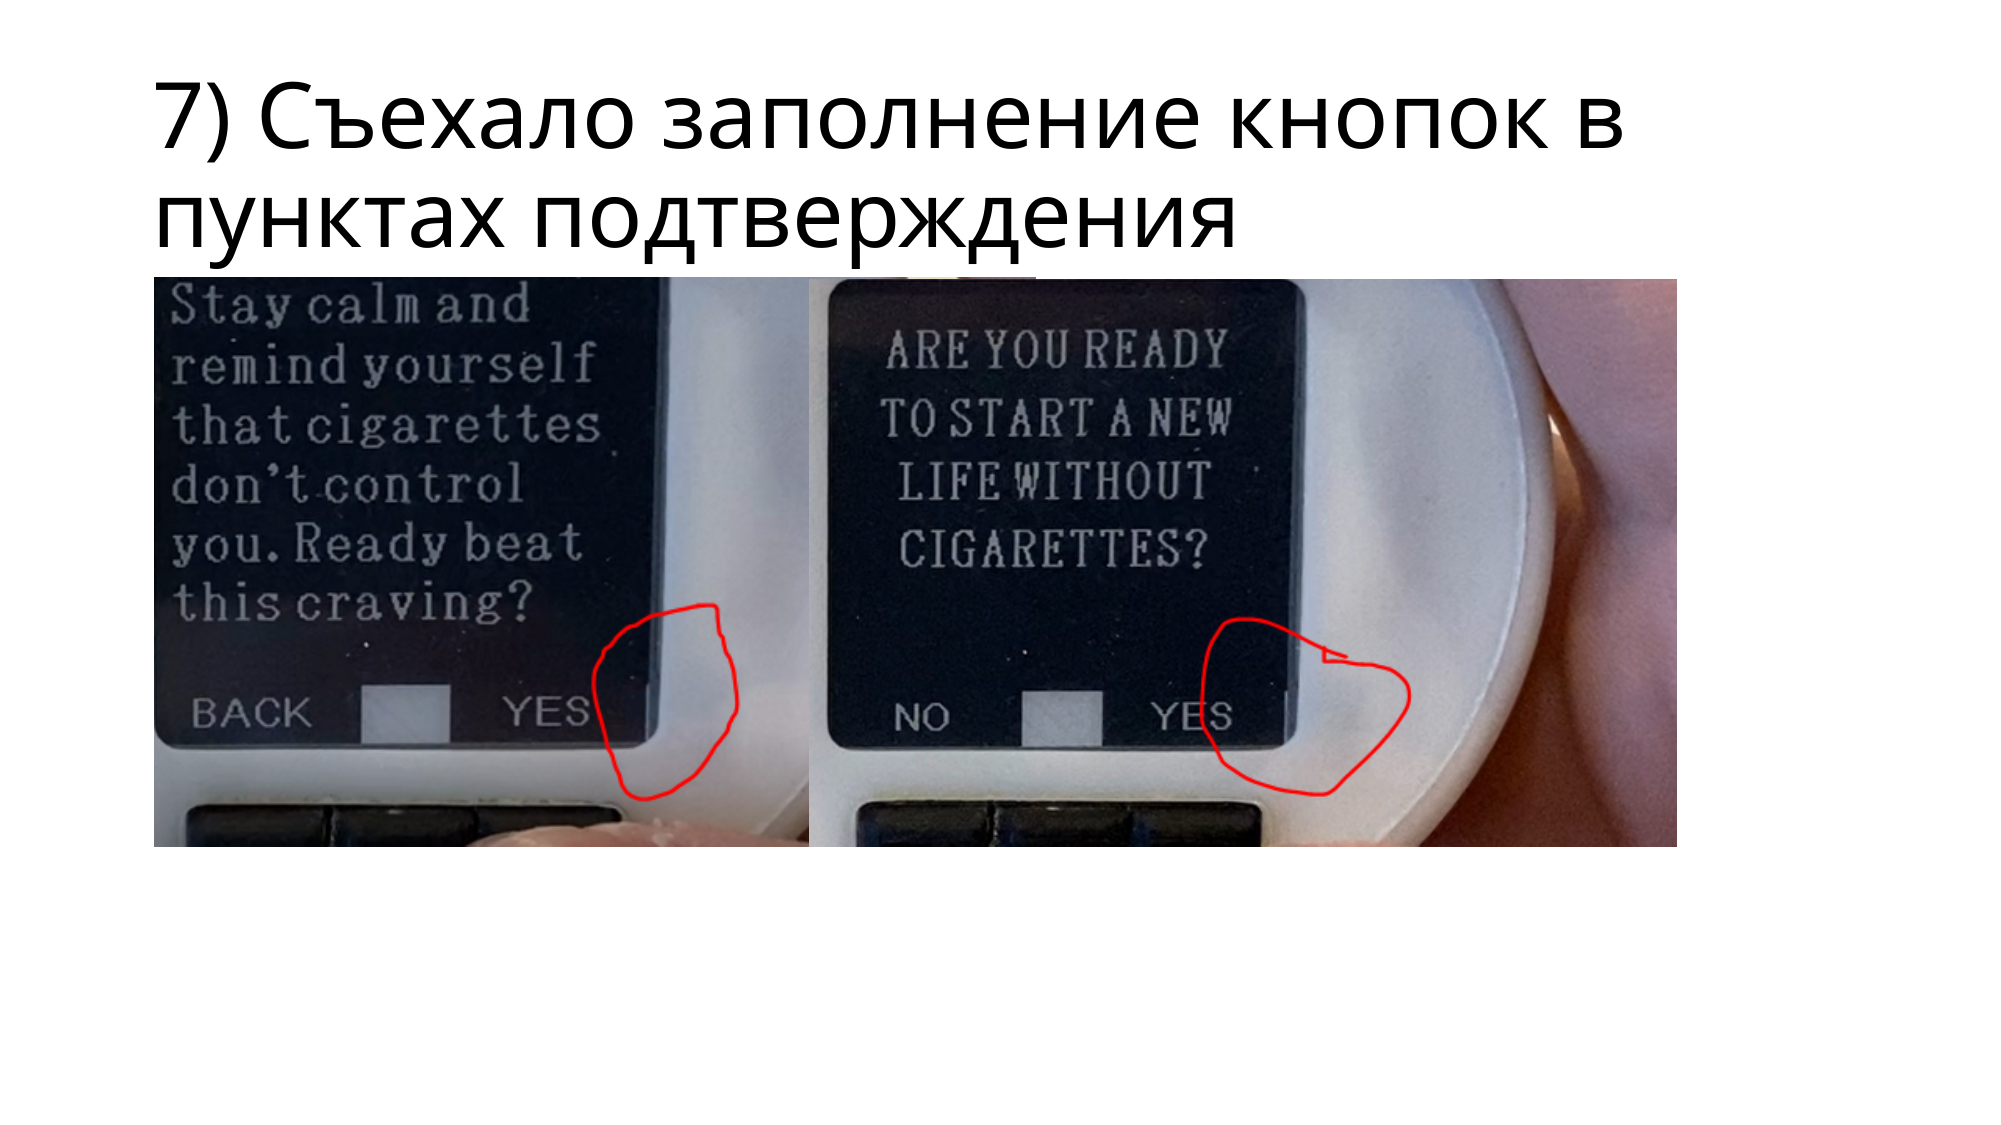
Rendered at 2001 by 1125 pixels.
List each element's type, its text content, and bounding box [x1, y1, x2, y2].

title 7) Съехало заполнение кнопок в пунктах подтверждения [137, 59, 1863, 278]
picture [154, 277, 1677, 847]
